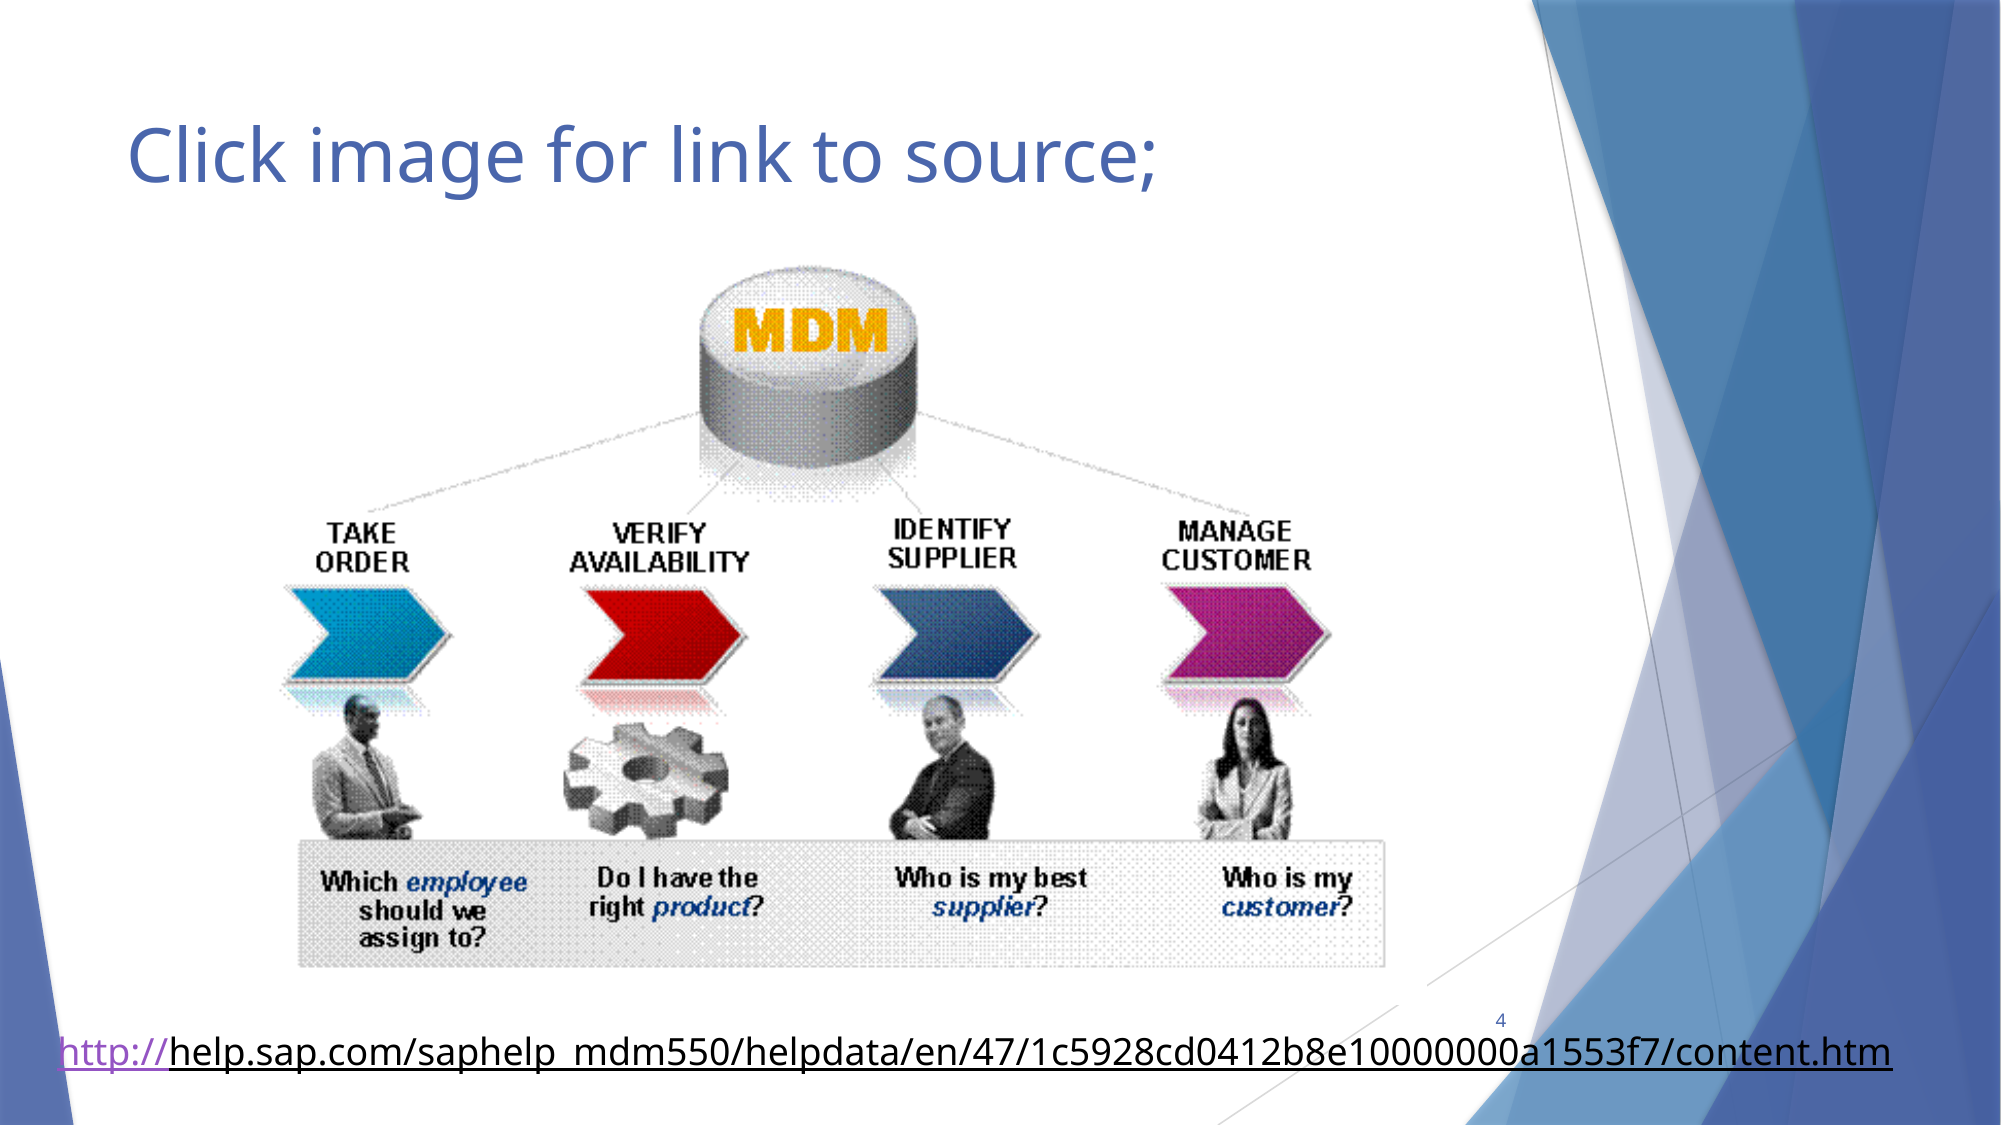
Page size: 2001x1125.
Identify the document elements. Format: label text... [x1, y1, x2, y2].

slide_number 4 [1409, 991, 1522, 1020]
title Click image for link to source; [111, 99, 1522, 317]
picture [245, 238, 1427, 1005]
text_box http://help.sap.com/saphelp_mdm550/helpdata/en/47/1c5928cd0412b8e10000000a1553f7/content.htm [42, 1020, 1918, 1087]
